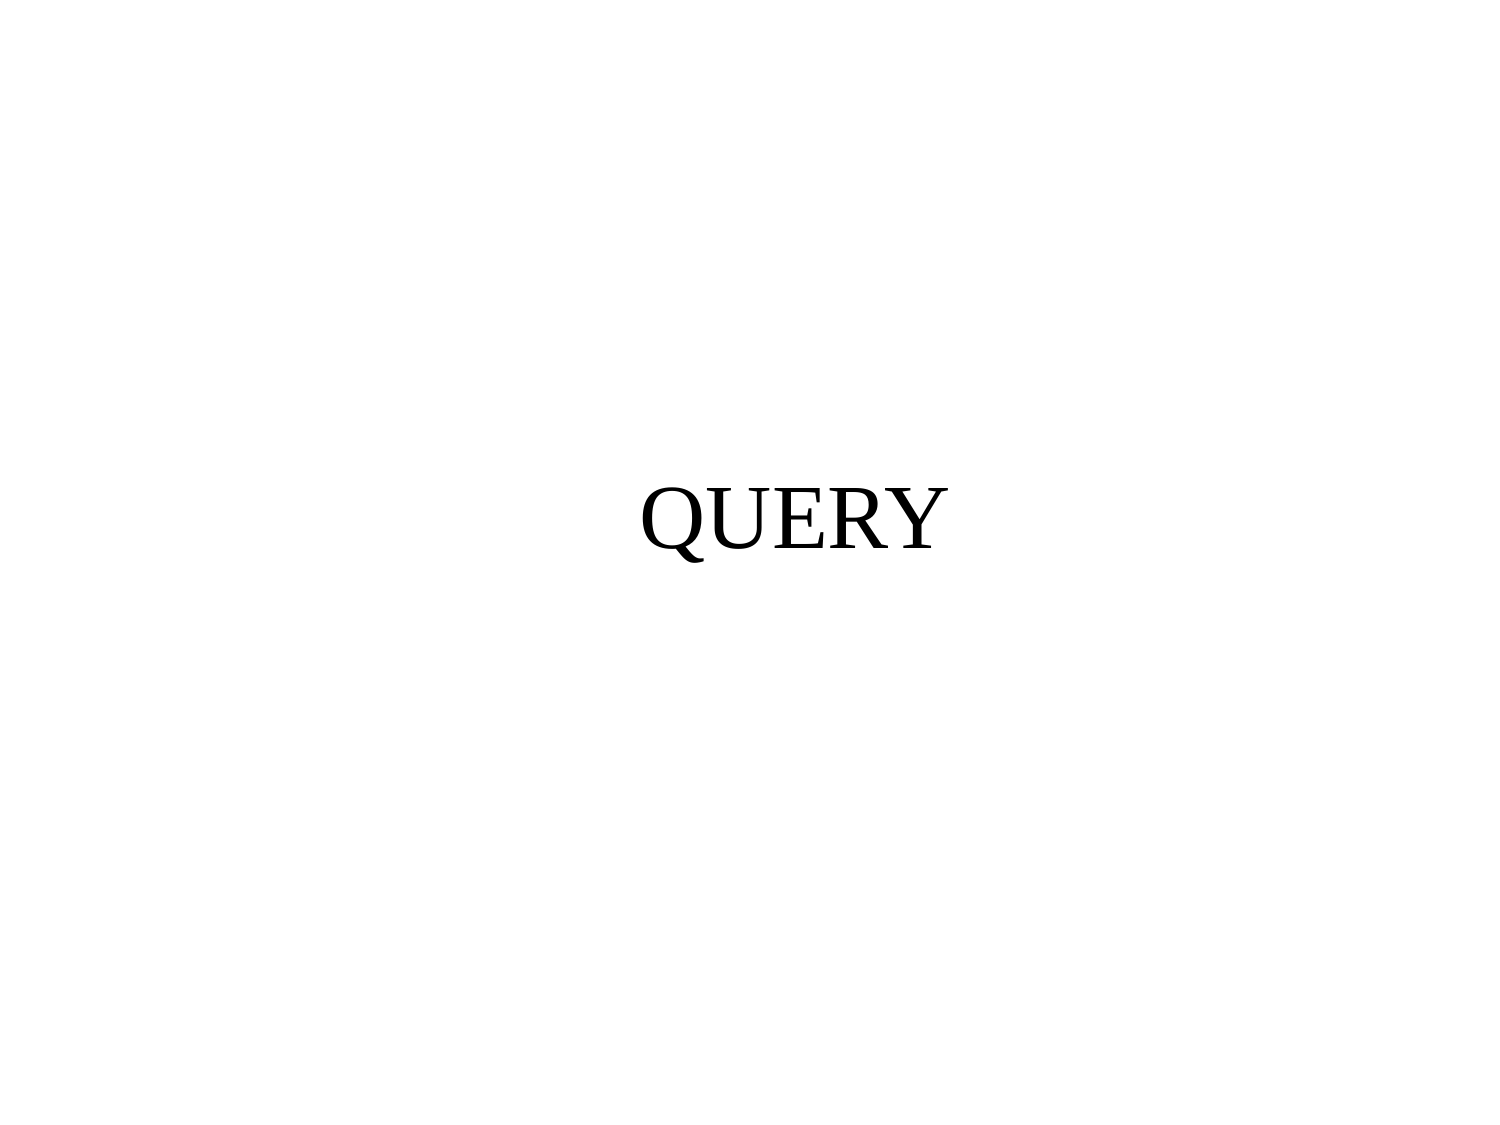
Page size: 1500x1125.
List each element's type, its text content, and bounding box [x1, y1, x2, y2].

text_box QUERY [474, 449, 1350, 575]
